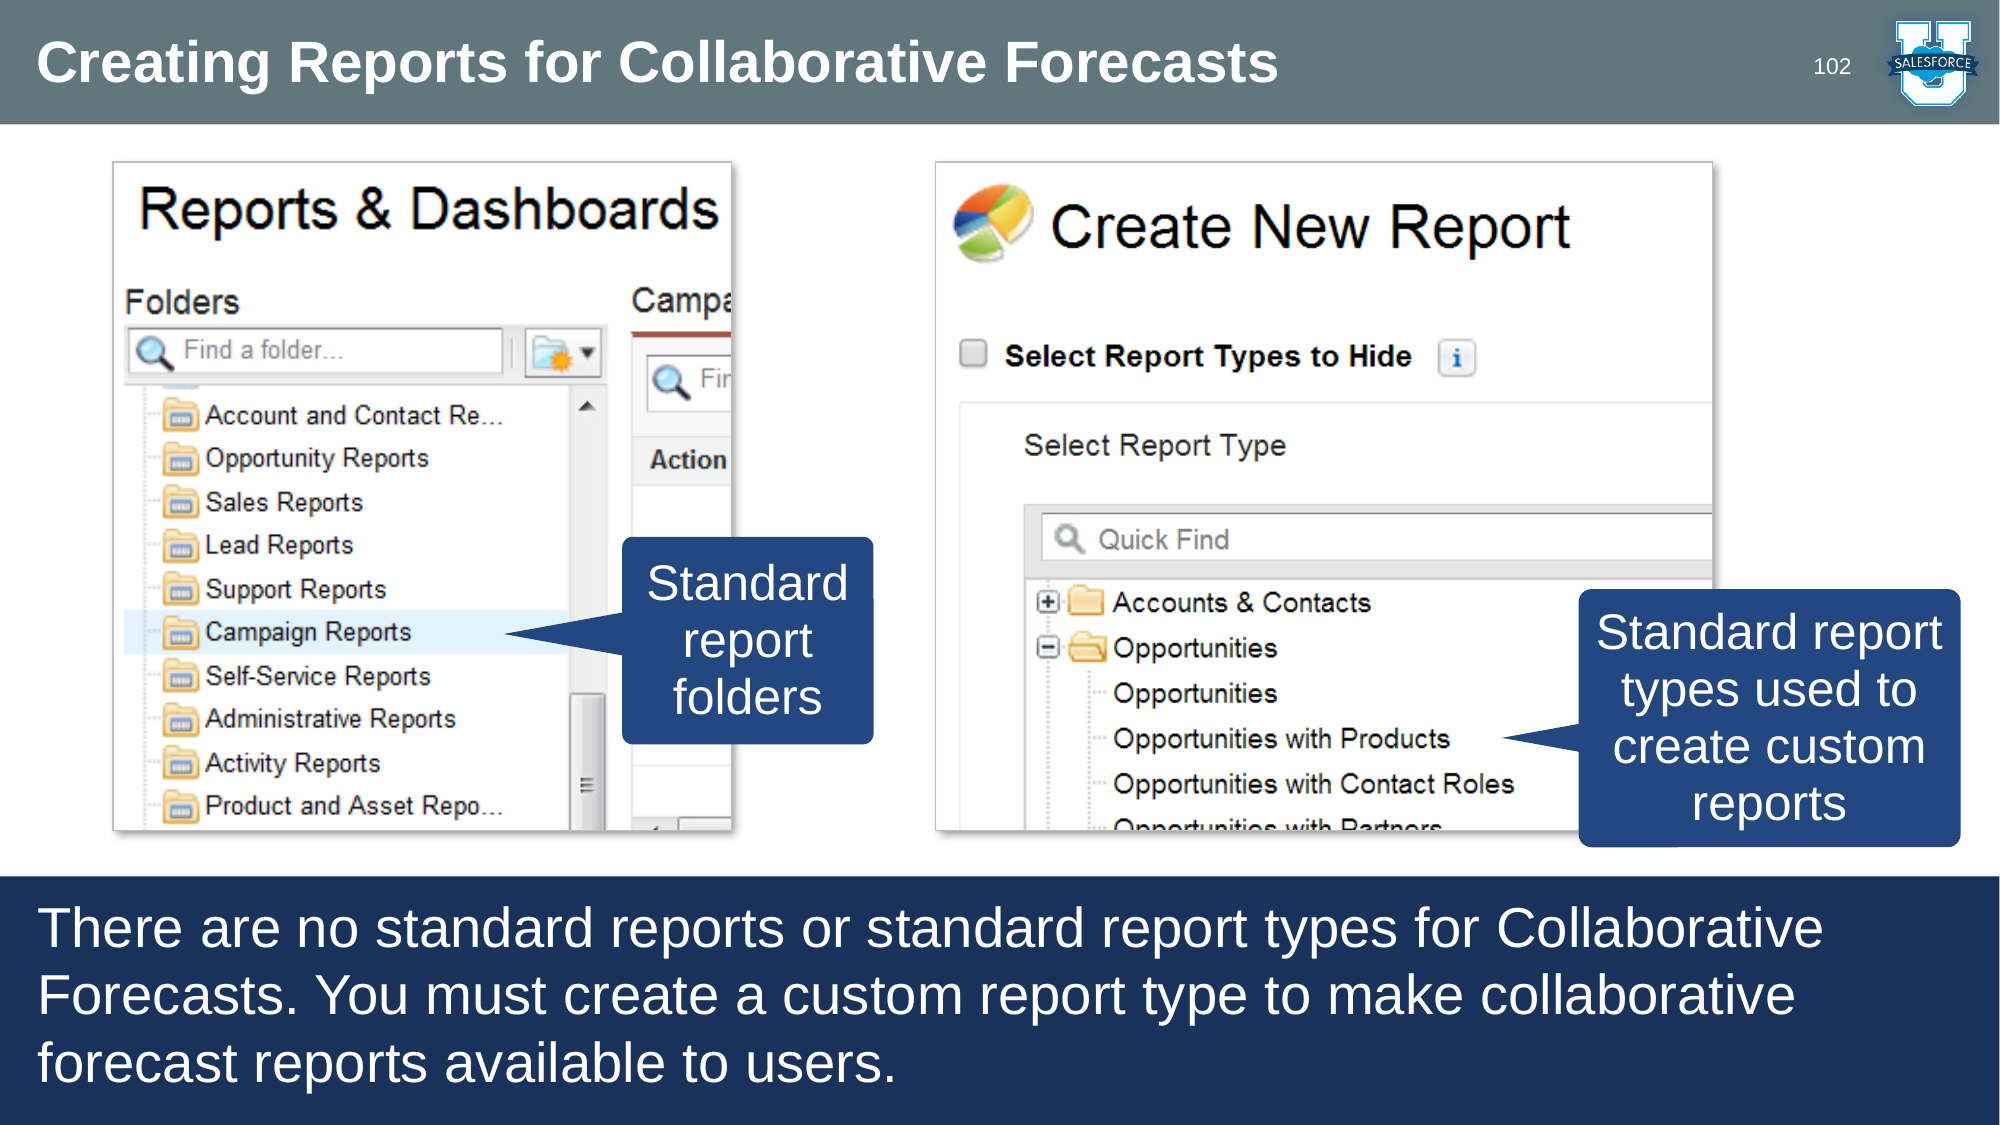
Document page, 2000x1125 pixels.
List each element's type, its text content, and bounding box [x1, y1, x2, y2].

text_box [503, 536, 874, 745]
slide_number 102 [1787, 49, 1867, 82]
title Creating Reports for Collaborative Forecasts [21, 0, 1782, 123]
picture [935, 162, 1713, 830]
list There are no standard reports or standard report types for Collaborative Forecasts. You must create a custom report type to make collaborative forecast reports available to users. [0, 876, 2000, 1125]
picture [113, 162, 732, 830]
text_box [1501, 588, 1961, 848]
picture [1886, 20, 1979, 106]
